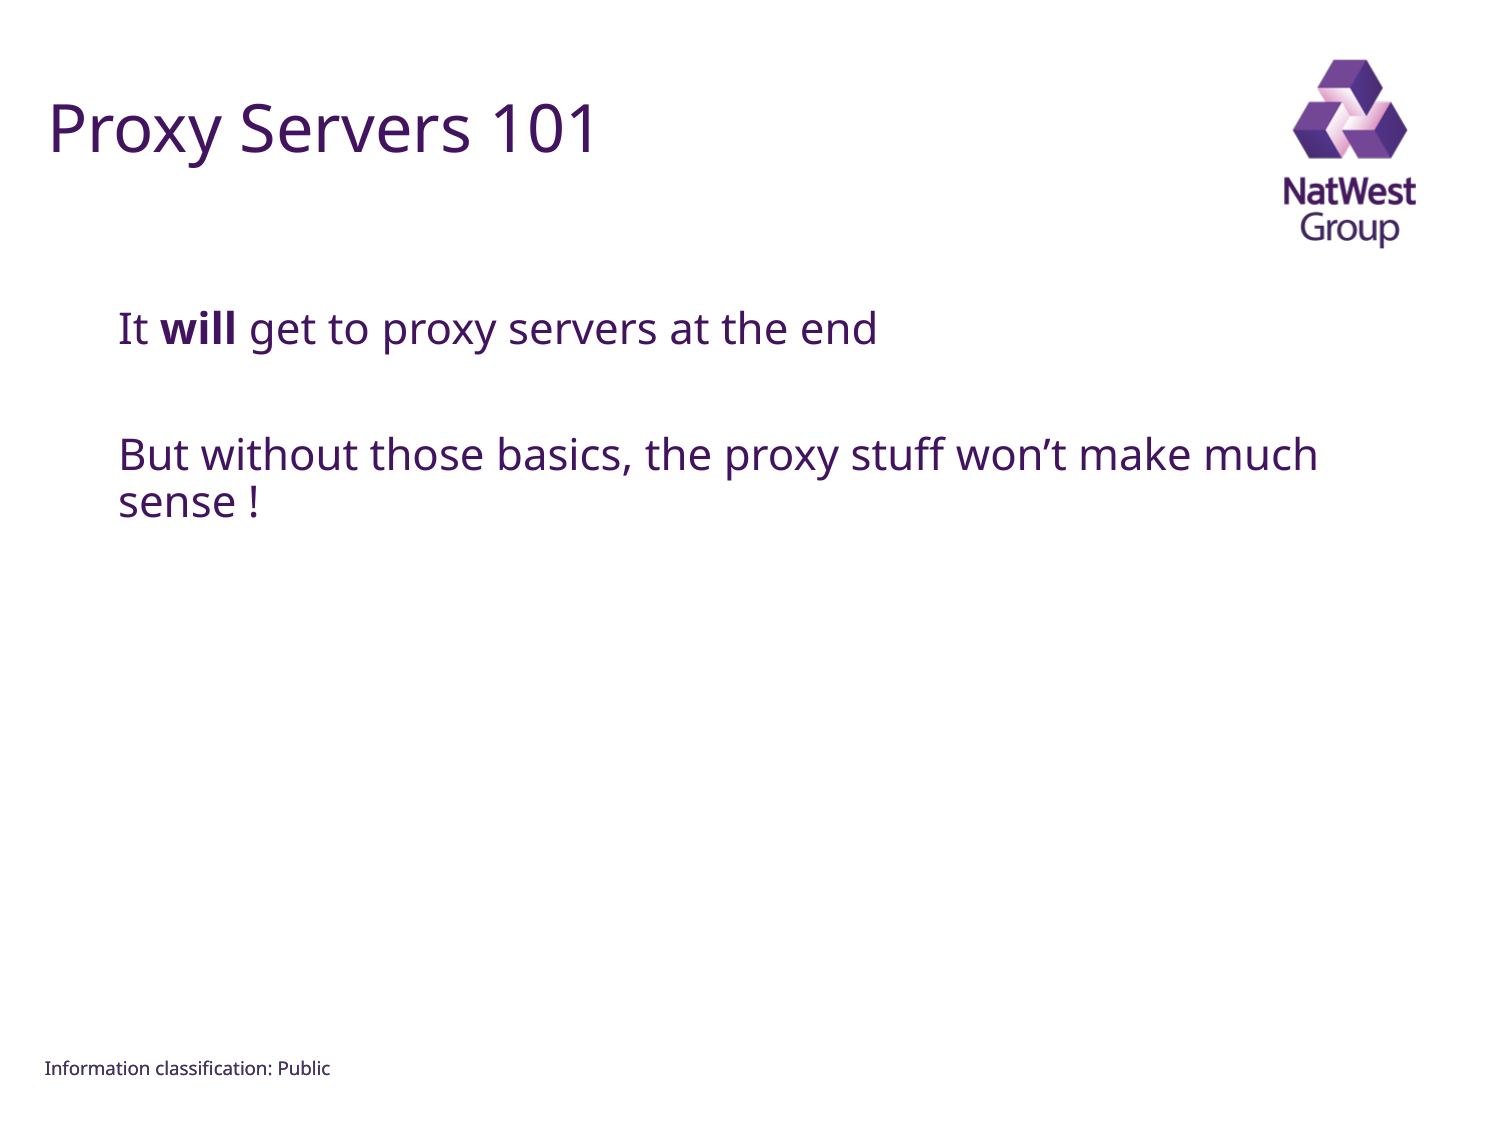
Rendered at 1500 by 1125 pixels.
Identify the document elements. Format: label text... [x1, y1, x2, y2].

list It will get to proxy servers at the end But without those basics, the proxy stuff won’t make much sense ! [103, 299, 1397, 1014]
title Proxy Servers 101 [32, 22, 1326, 240]
text_box Information classiﬁcation: Public [30, 1049, 345, 1087]
picture [1256, 32, 1444, 249]
